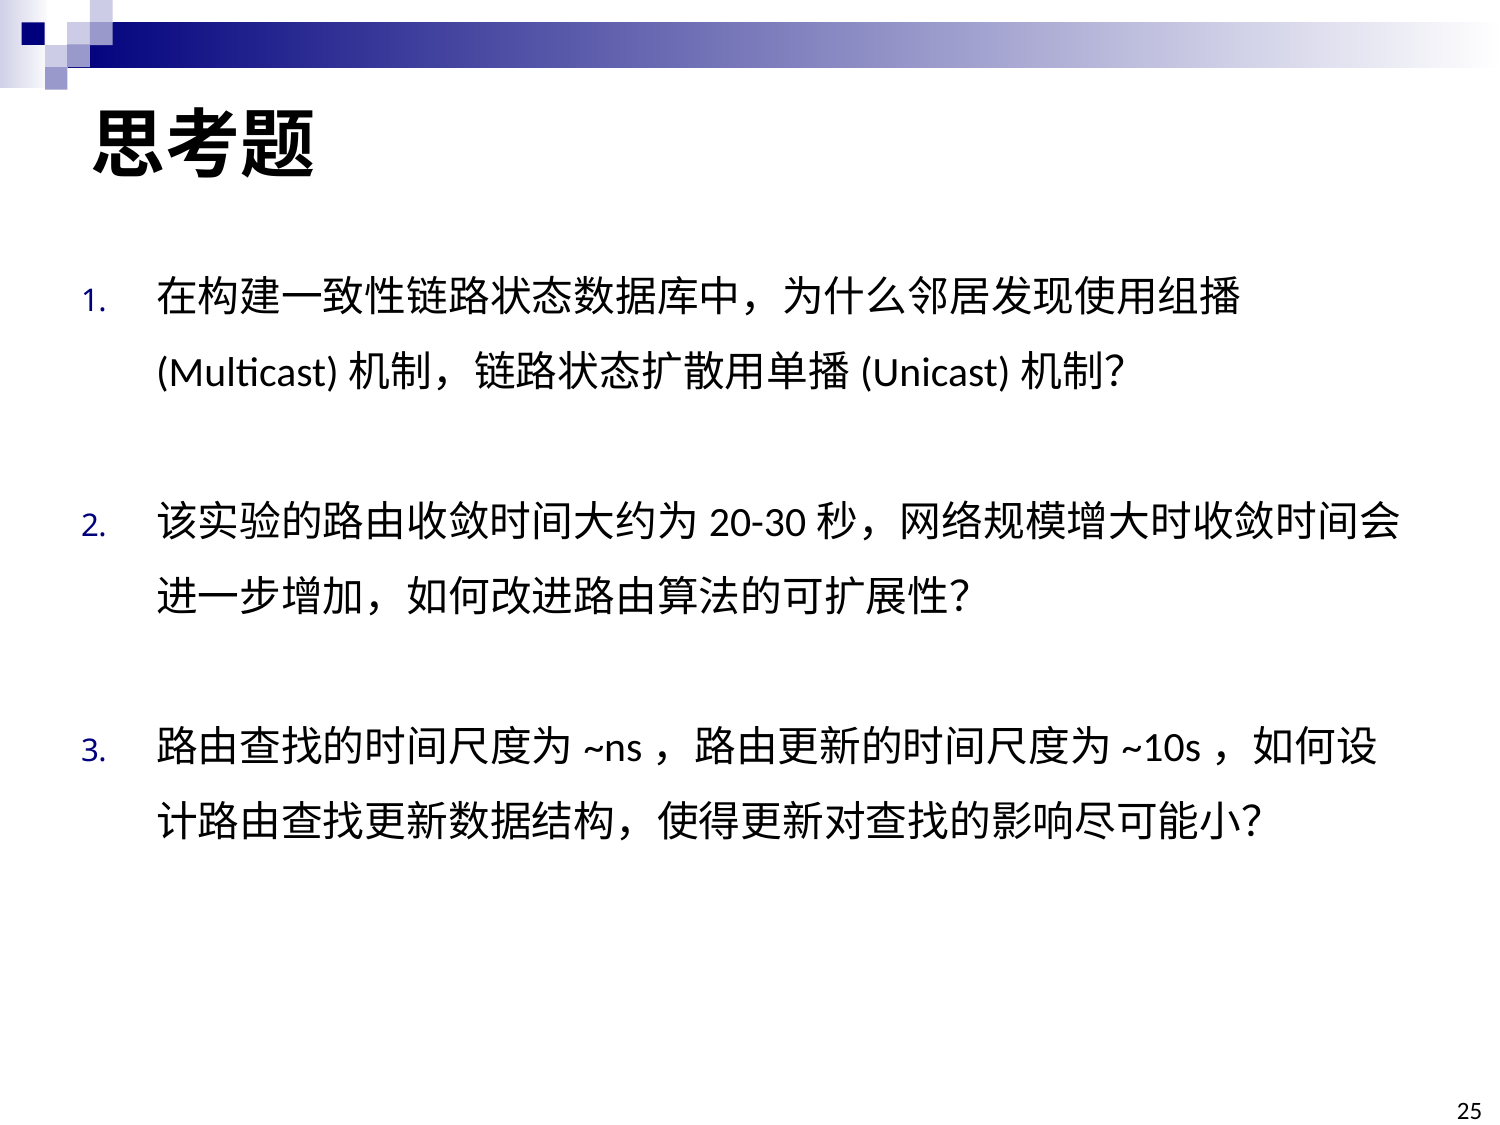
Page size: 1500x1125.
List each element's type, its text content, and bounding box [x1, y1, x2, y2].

title 思考题 [75, 75, 1425, 209]
slide_number 25 [1448, 1100, 1483, 1125]
list 在构建一致性链路状态数据库中，为什么邻居发现使用组播(Multicast)机制，链路状态扩散用单播(Unicast)机制？ 该实验的路由收敛时间大约为20-30秒，网络规模增大时收敛时间会进一步增加，如何改进路由算法的可扩展性？ 路由查找的时间尺度为~ns，路由更新的时间尺度为~10s，如何设计路由查找更新数据结构，使得更新对查找的影响尽可能小？ [66, 237, 1425, 1063]
